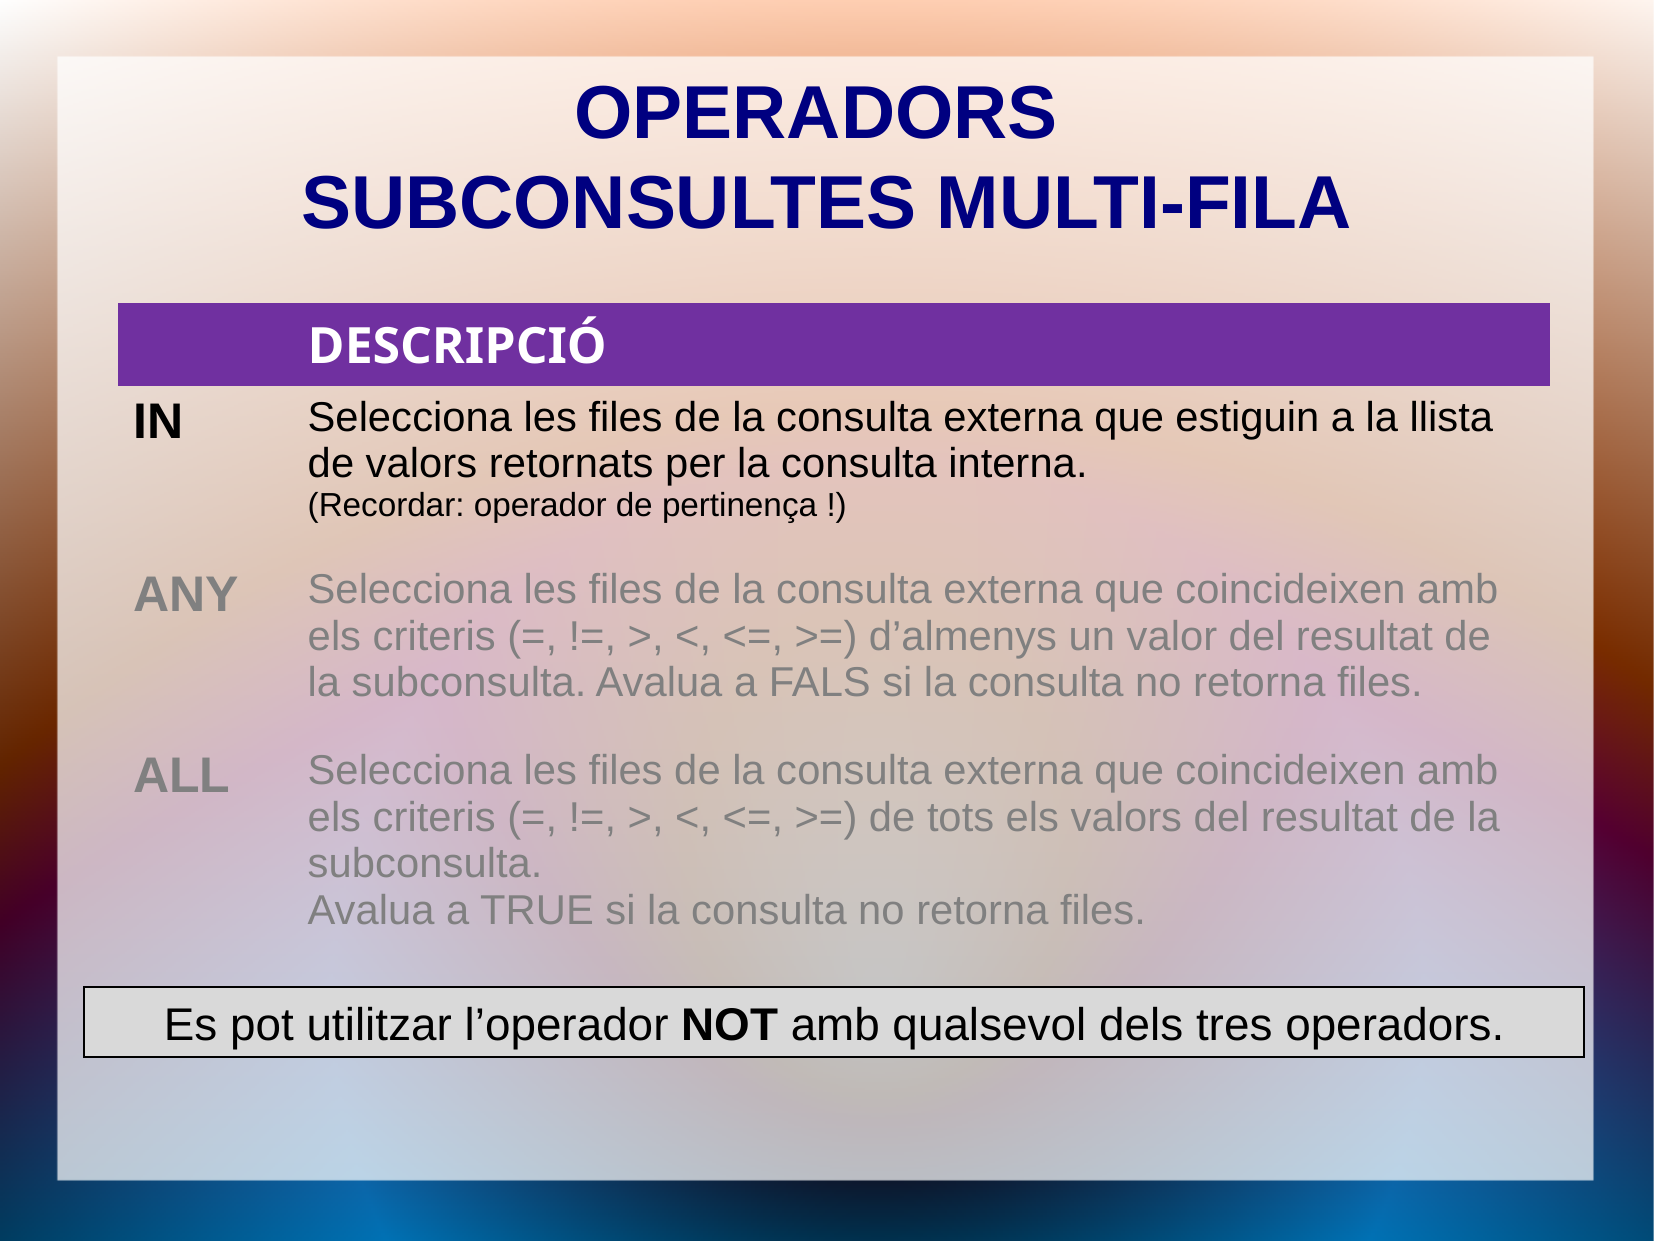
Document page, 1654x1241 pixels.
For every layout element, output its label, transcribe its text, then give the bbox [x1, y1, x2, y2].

table_header DESCRIPCIÓ [293, 303, 1550, 386]
text_box Es pot utilitzar l’operador NOT amb qualsevol dels tres operadors. [84, 987, 1585, 1057]
table_cell ANY [118, 558, 293, 740]
picture [0, 0, 1654, 1241]
table_cell IN [118, 386, 293, 558]
table_cell Selecciona les files de la consulta externa que coincideixen amb els criteris (=, !=, >, <, <=, >=) d’almenys un valor del resultat de la subconsulta. Avalua a FALS si la consulta no retorna files. [293, 558, 1550, 740]
table_header [118, 303, 293, 386]
table_cell Selecciona les files de la consulta externa que coincideixen amb els criteris (=, !=, >, <, <=, >=) de tots els valors del resultat de la subconsulta. Avalua a TRUE si la consulta no retorna files. [293, 740, 1550, 941]
title OPERADORS SUBCONSULTES MULTI-FILA [82, 55, 1571, 252]
table_cell ALL [118, 740, 293, 941]
table_cell Selecciona les files de la consulta externa que estiguin a la llista de valors retornats per la consulta interna. (Recordar: operador de pertinença !) [293, 386, 1550, 558]
